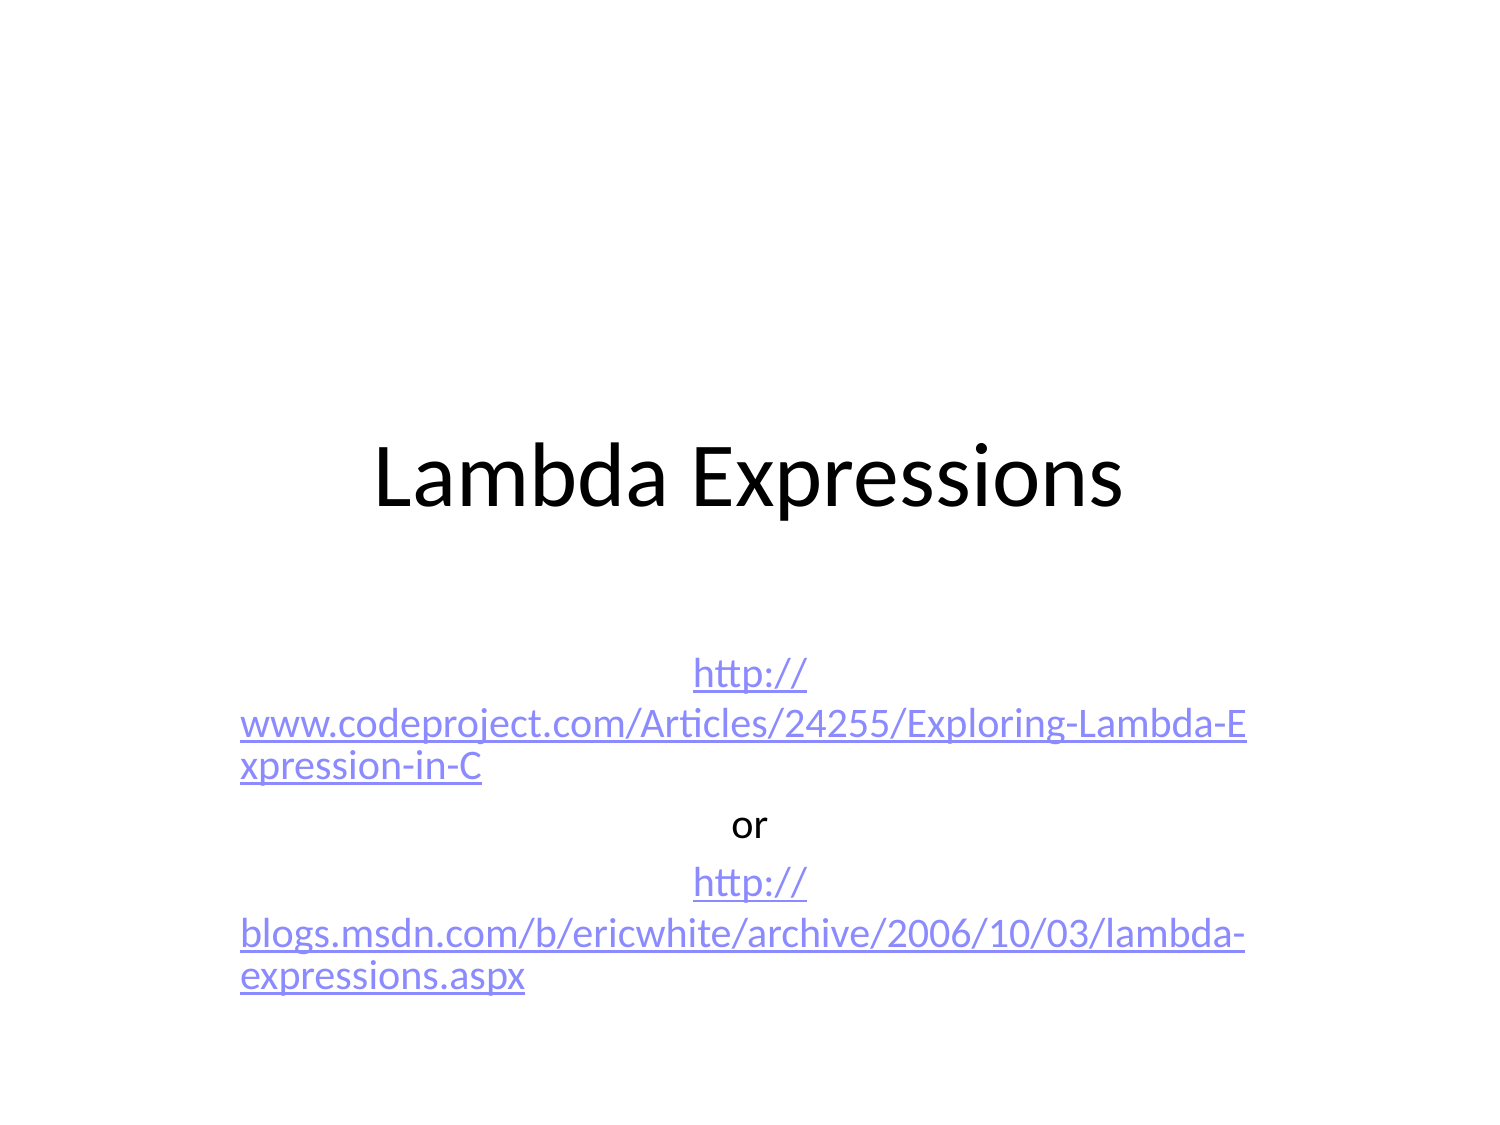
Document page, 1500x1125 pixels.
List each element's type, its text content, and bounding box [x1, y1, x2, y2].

title Lambda Expressions [112, 349, 1388, 591]
subtitle http://www.codeproject.com/Articles/24255/Exploring-Lambda-Expression-in-C or http://blogs.msdn.com/b/ericwhite/archive/2006/10/03/lambda-expressions.aspx [225, 637, 1275, 925]
